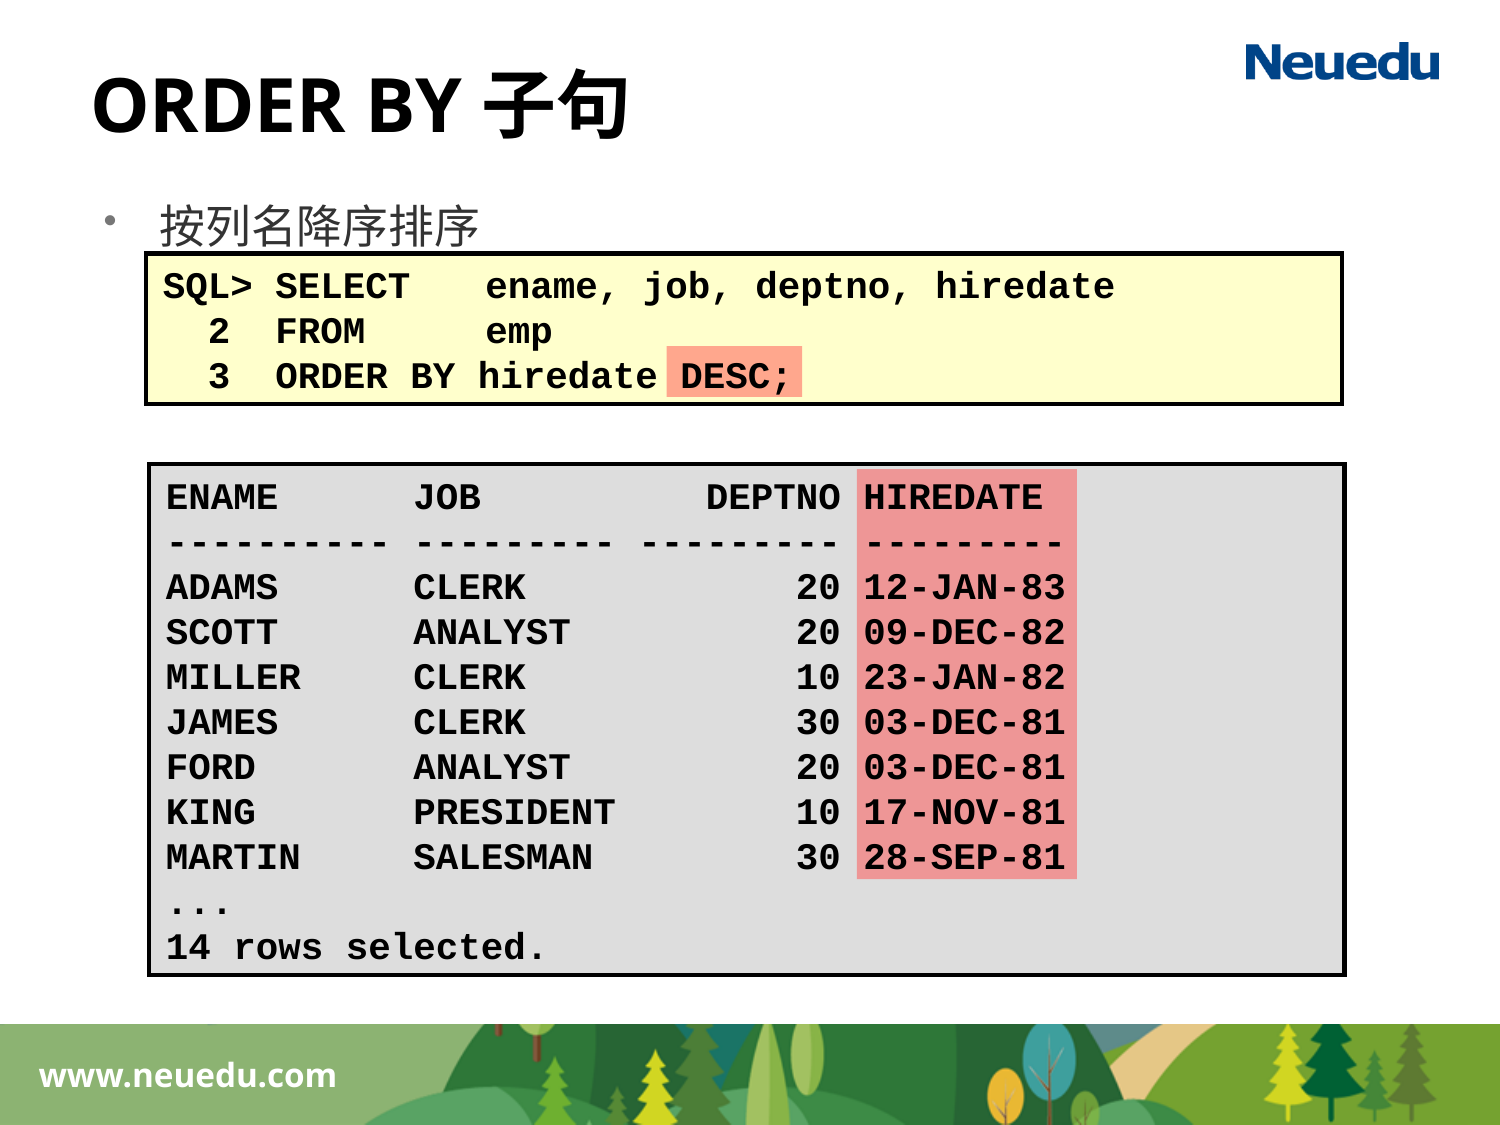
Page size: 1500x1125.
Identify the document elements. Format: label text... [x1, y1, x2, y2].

text_box ENAME JOB DEPTNO HIREDATE ---------- --------- --------- --------- ADAMS CLERK 20 12-JAN-83 SCOTT ANALYST 20 09-DEC-82 MILLER CLERK 10 23-JAN-82 JAMES CLERK 30 03-DEC-81 FORD ANALYST 20 03-DEC-81 KING PRESIDENT 10 17-NOV-81 MARTIN SALESMAN 30 28-SEP-81 ... 14 rows selected. [150, 461, 1351, 977]
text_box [666, 345, 1078, 880]
text_box SQL> SELECT ename, job, deptno, hiredate 2 FROM emp 3 ORDER BY hiredate DESC; [147, 251, 1349, 406]
picture [0, 1024, 1500, 1125]
title ORDER BY子句 [75, 45, 1375, 161]
text_box 按列名降序排序 [88, 167, 764, 244]
picture [1246, 42, 1439, 80]
